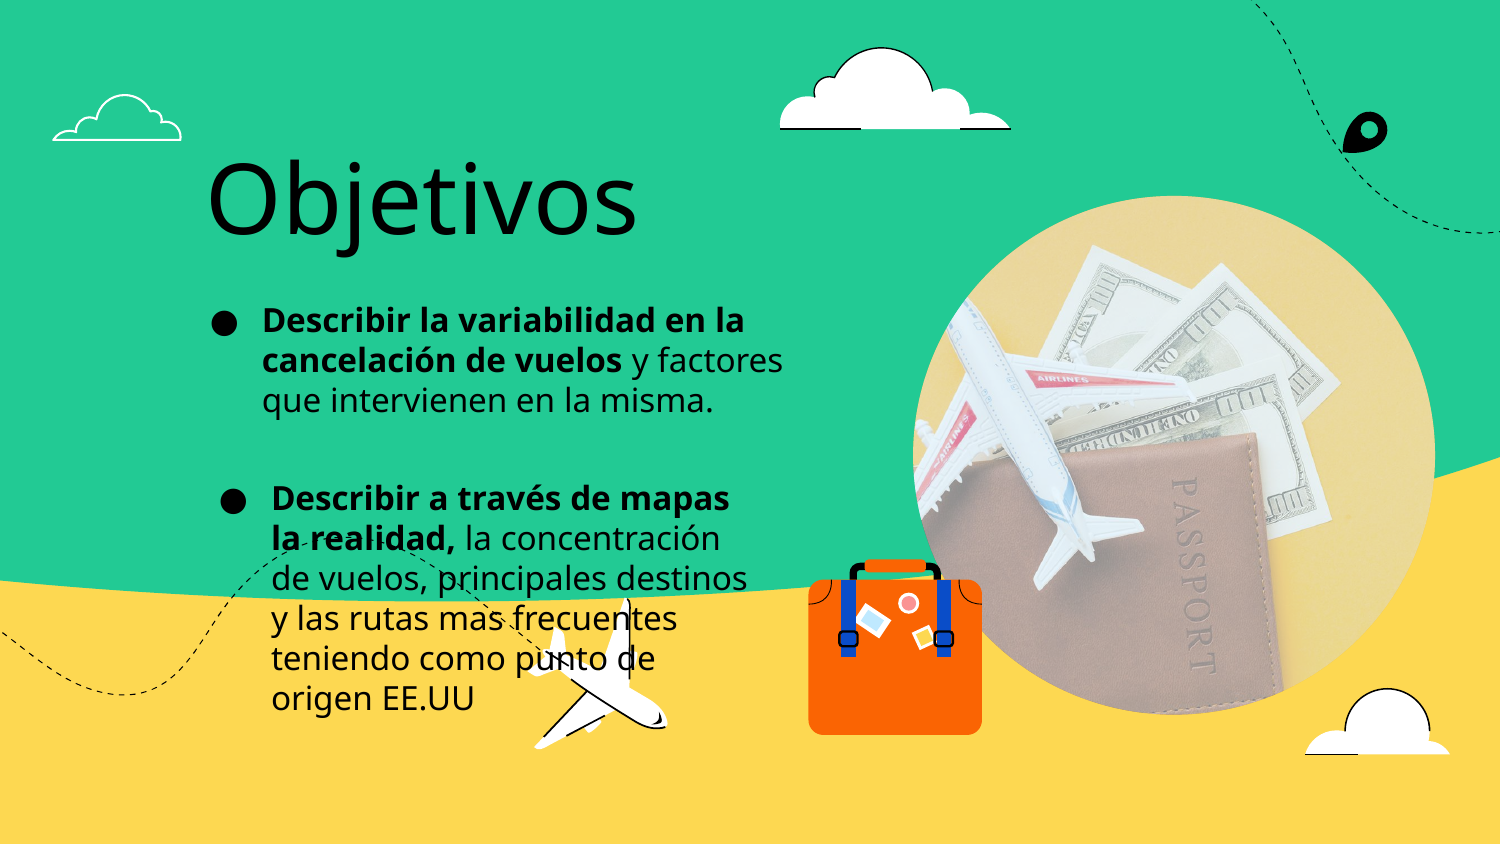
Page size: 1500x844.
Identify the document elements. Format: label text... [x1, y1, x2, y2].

title Objetivos [145, 94, 914, 297]
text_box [779, 46, 1011, 131]
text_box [808, 559, 983, 736]
picture [912, 195, 1436, 715]
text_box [527, 594, 678, 765]
subtitle Describir la variabilidad en la cancelación de vuelos y factores que intervienen en la misma. [126, 280, 895, 438]
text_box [1304, 687, 1451, 756]
text_box [52, 94, 181, 141]
text_box Describir a través de mapas la realidad, la concentración de vuelos, principales destinos y las rutas mas frecuentes teniendo como punto de origen EE.UU [180, 462, 780, 732]
text_box [1342, 111, 1388, 153]
